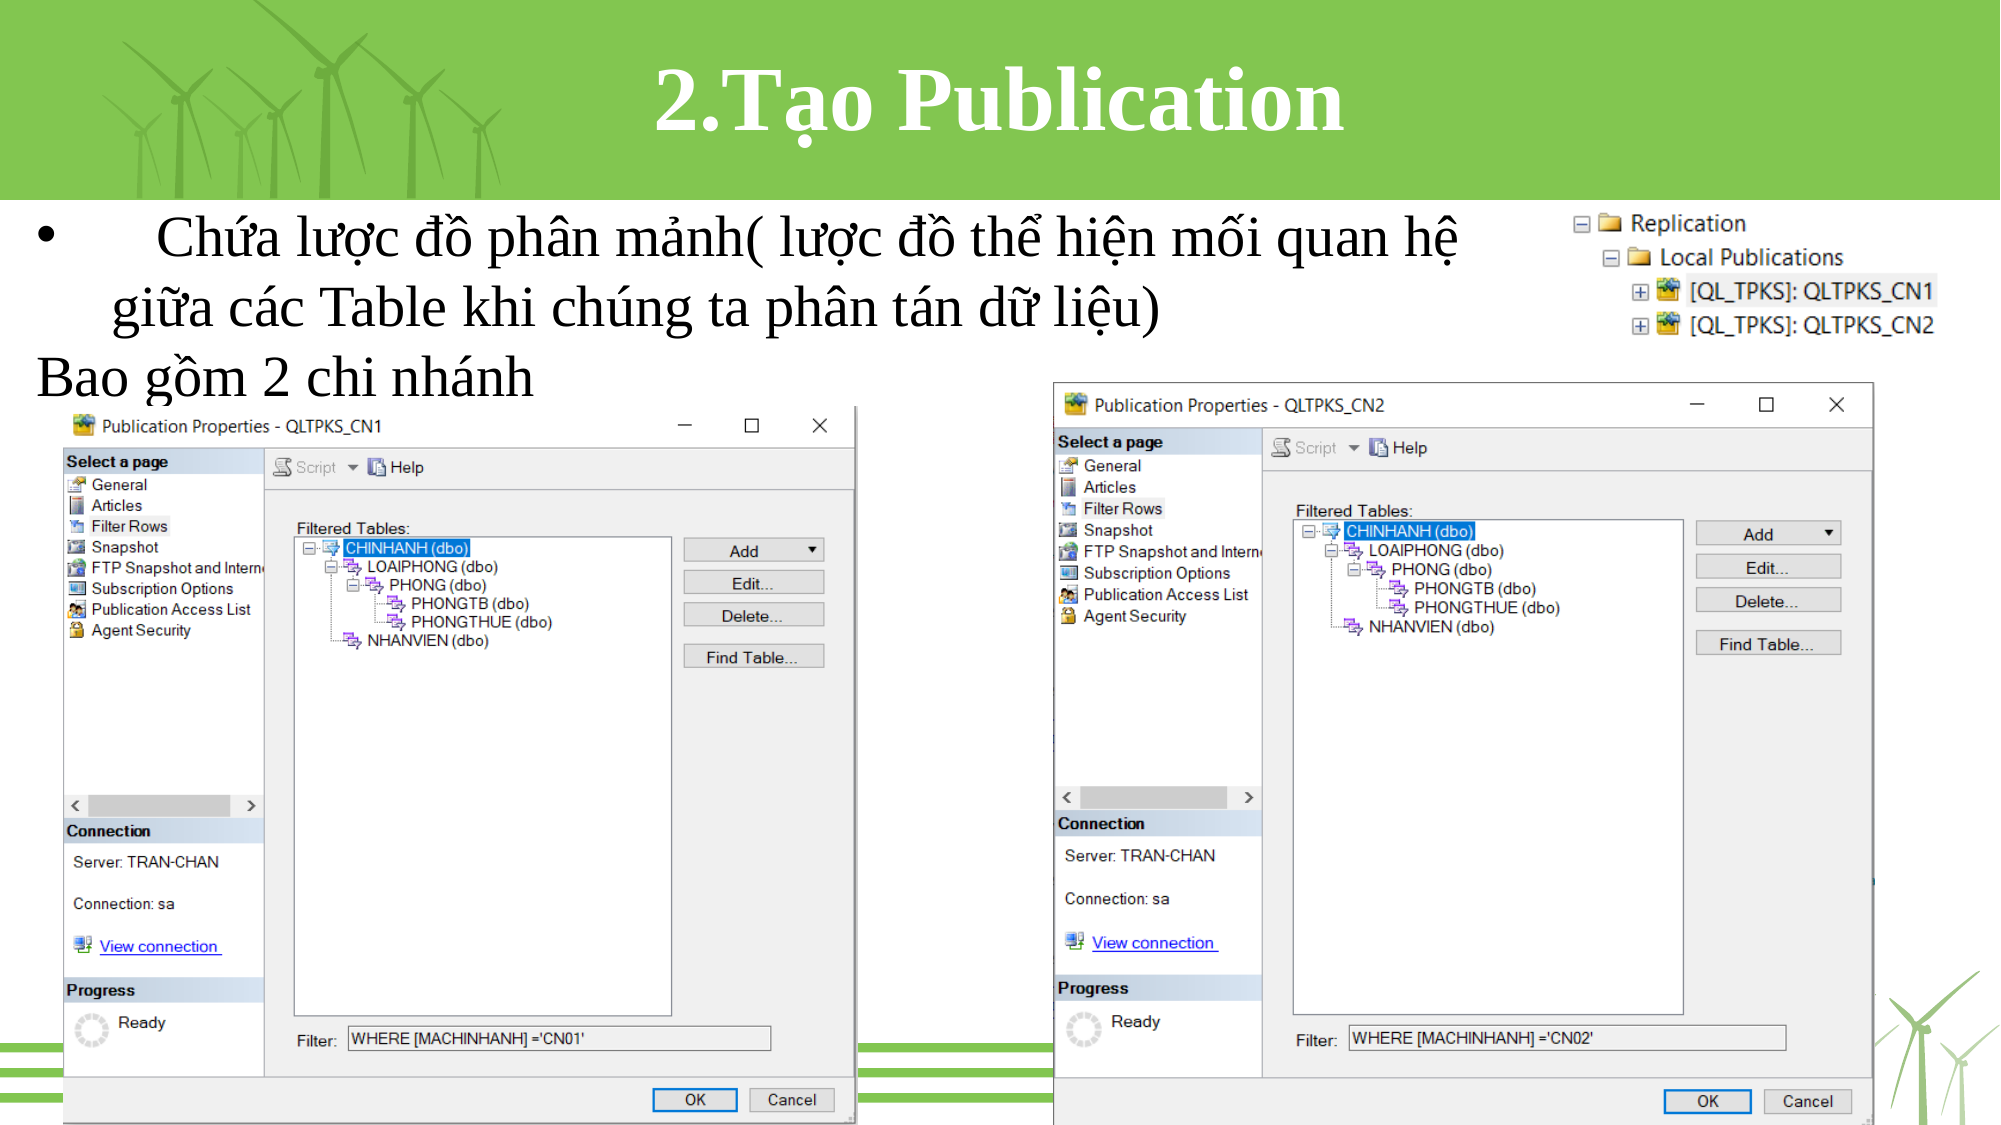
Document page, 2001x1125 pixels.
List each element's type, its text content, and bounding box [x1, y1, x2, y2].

picture [1053, 382, 1875, 1125]
list 2.Tạo Publication [50, 41, 1950, 161]
picture [63, 406, 858, 1125]
picture [1563, 207, 1950, 349]
text_box Chứa lược đồ phân mảnh( lược đồ thể hiện mối quan hệ giữa các Table khi chúng ta phân tán dữ liệu) Bao gồm 2 chi nhánh [21, 191, 1592, 416]
